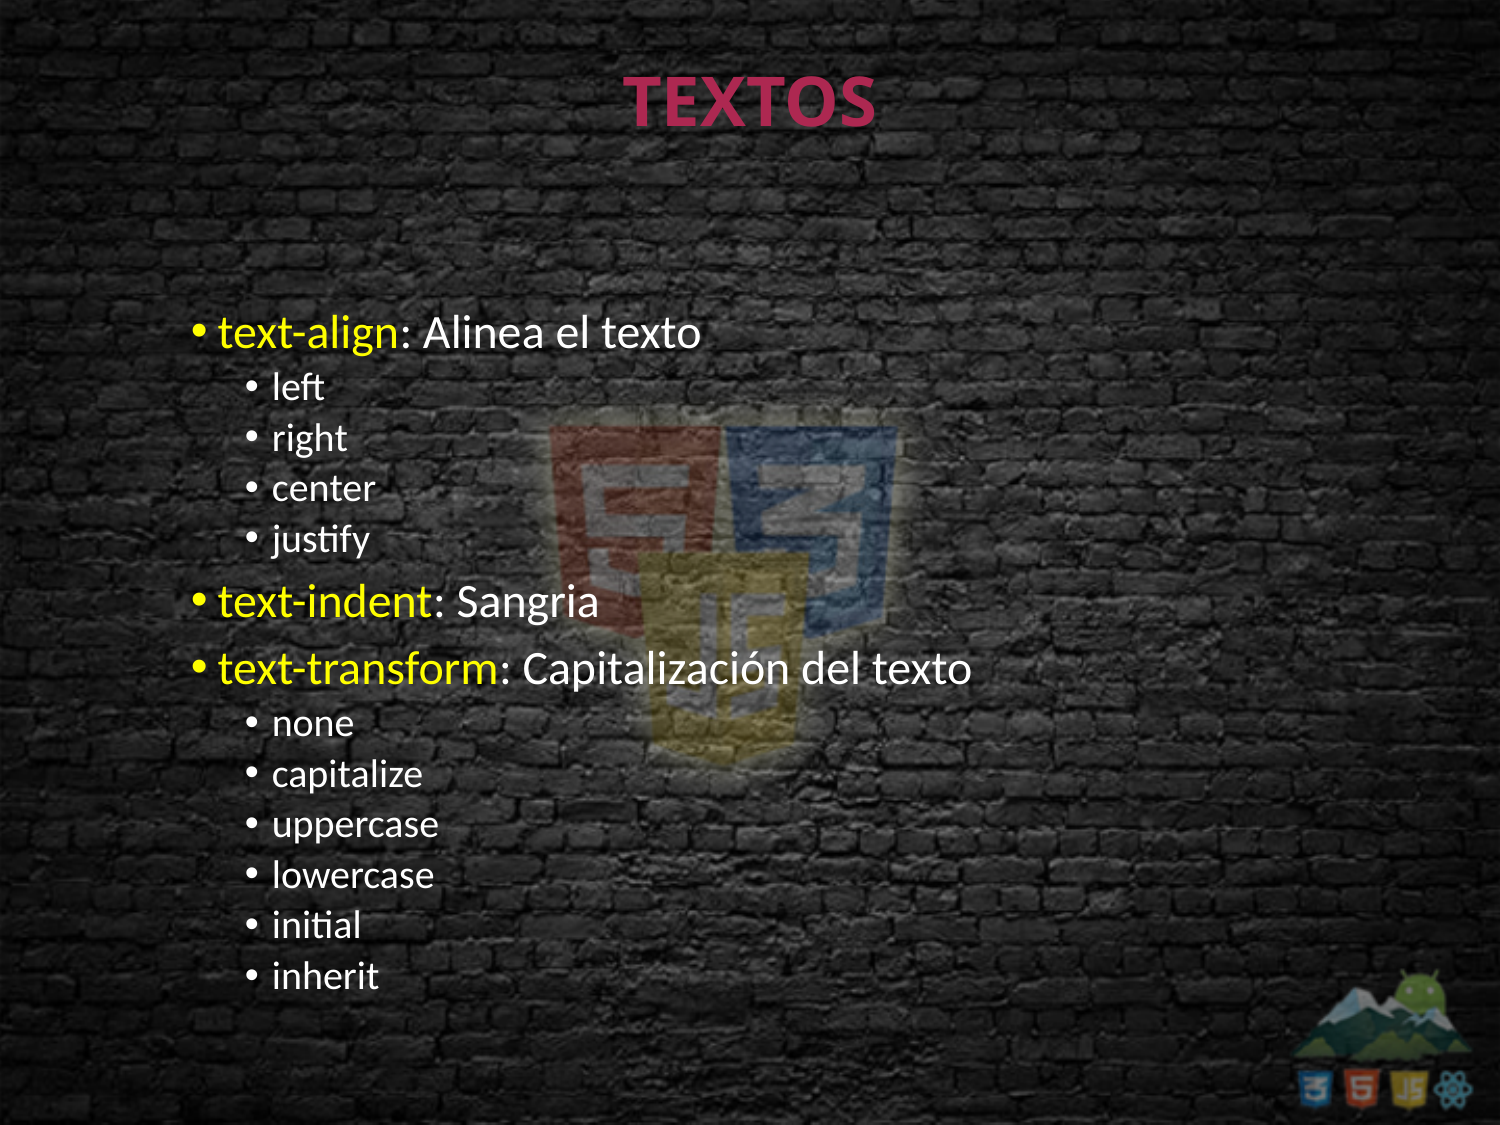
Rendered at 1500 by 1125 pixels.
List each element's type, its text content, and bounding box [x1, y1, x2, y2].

picture [0, 0, 1500, 1125]
title TEXTOS [103, 59, 1397, 278]
list text-align: Alinea el texto left right center justify text-indent: Sangria text-transform: Capitalización del texto none capitalize uppercase lowercase initial inherit [176, 299, 1324, 1014]
